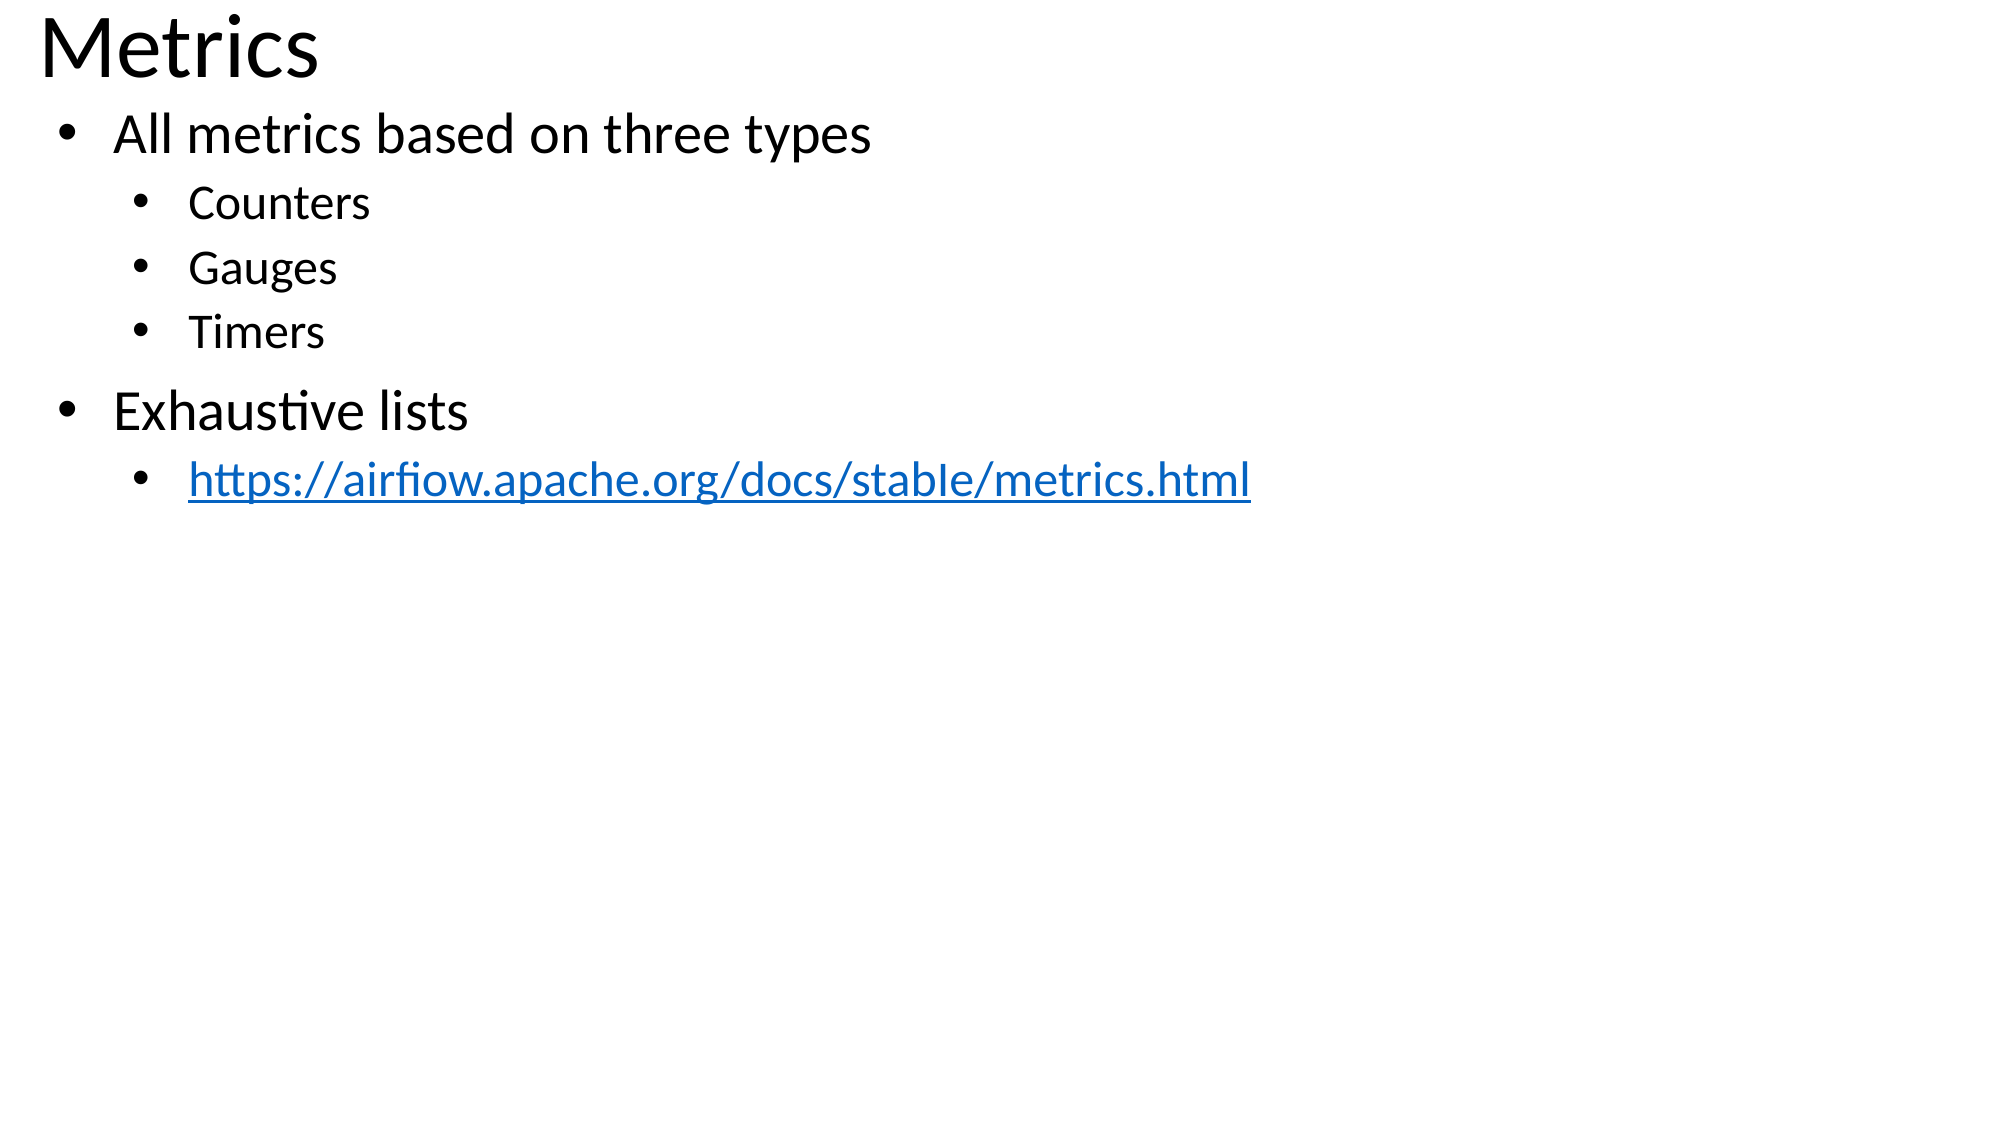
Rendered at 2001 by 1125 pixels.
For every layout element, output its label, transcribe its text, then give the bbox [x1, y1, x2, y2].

title Metrics [23, 0, 1979, 95]
list All metrics based on three types Counters Gauges Timers Exhaustive lists https://airfiow.apache.org/docs/stabIe/metrics.html [23, 95, 1979, 1061]
